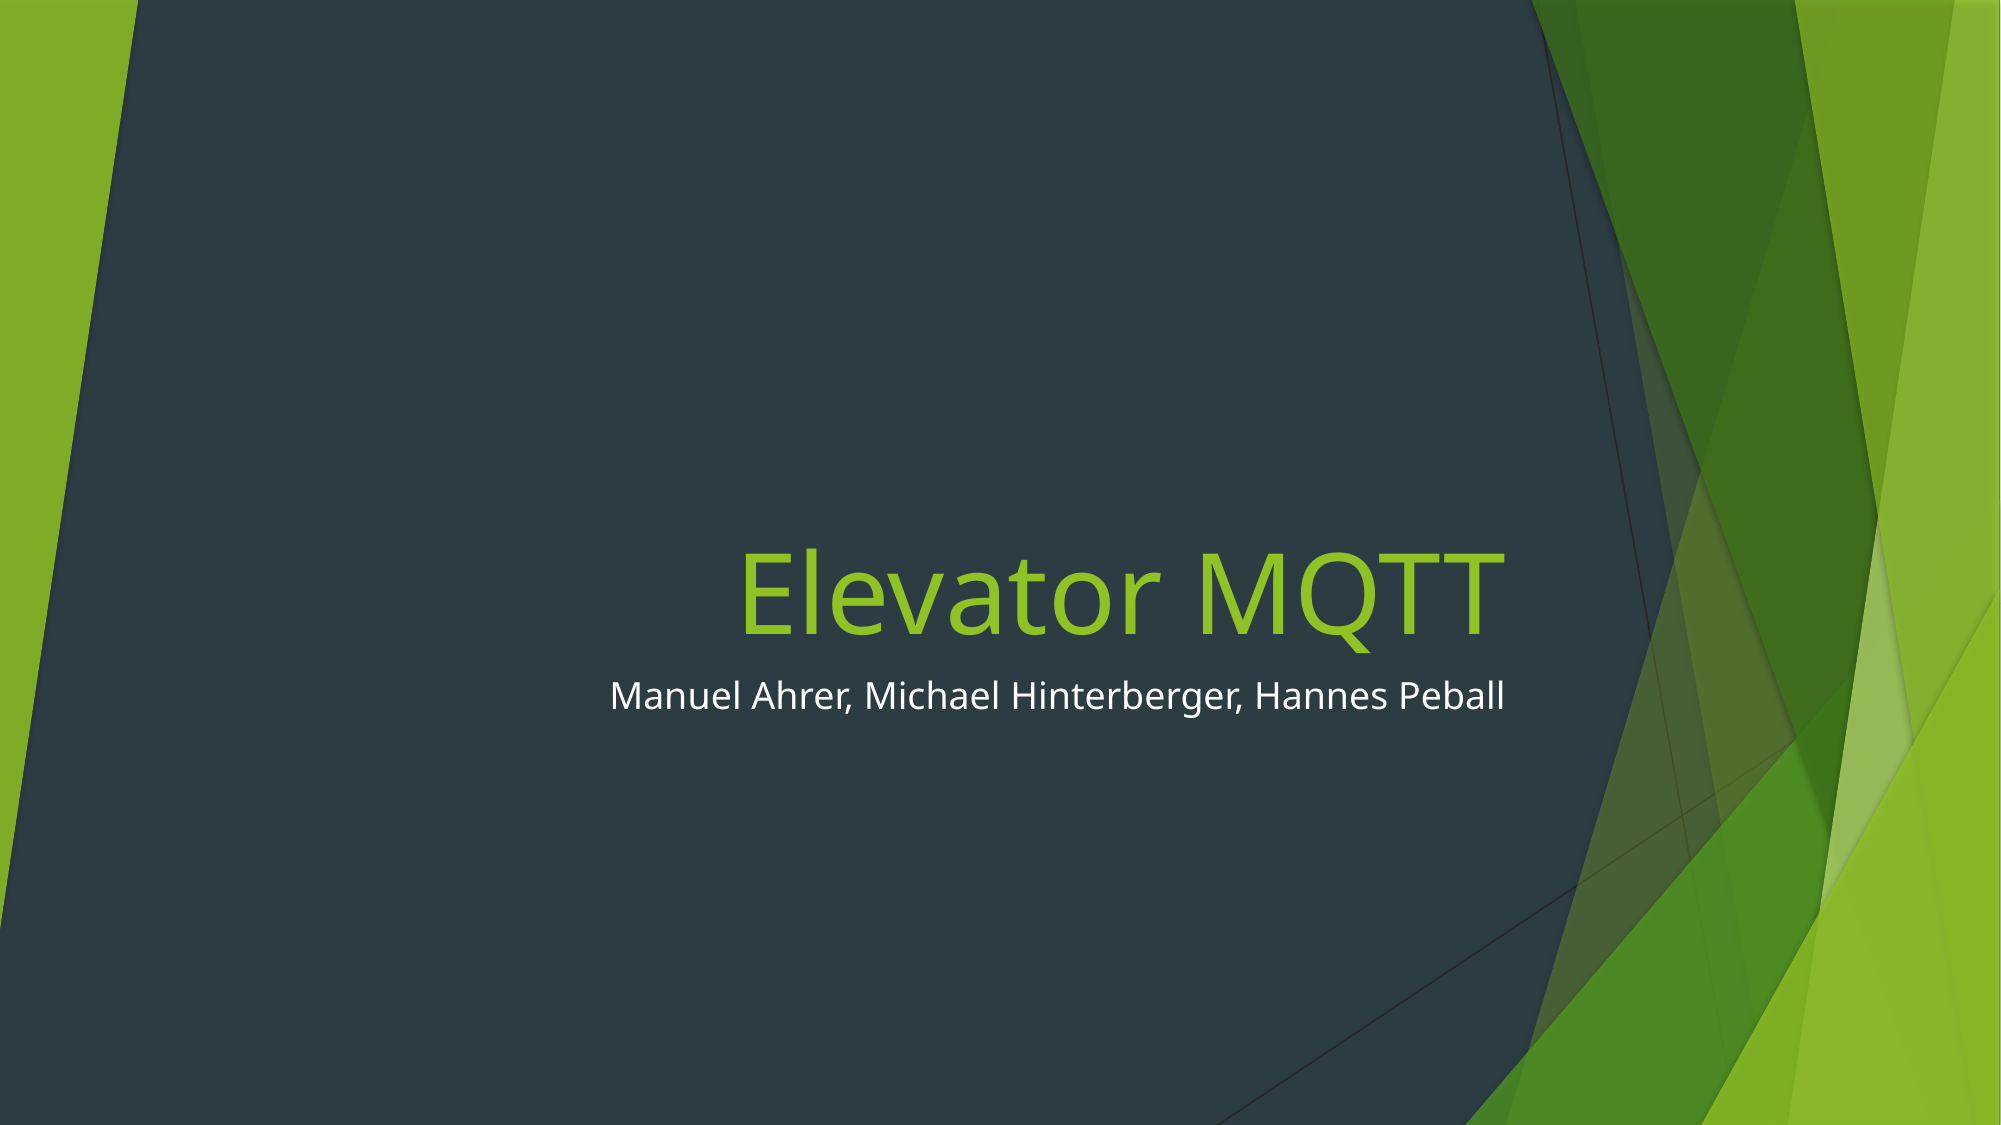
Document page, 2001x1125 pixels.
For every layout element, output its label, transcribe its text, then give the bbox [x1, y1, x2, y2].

subtitle Manuel Ahrer, Michael Hinterberger, Hannes Peball [247, 664, 1522, 845]
title Elevator MQTT [247, 394, 1522, 664]
